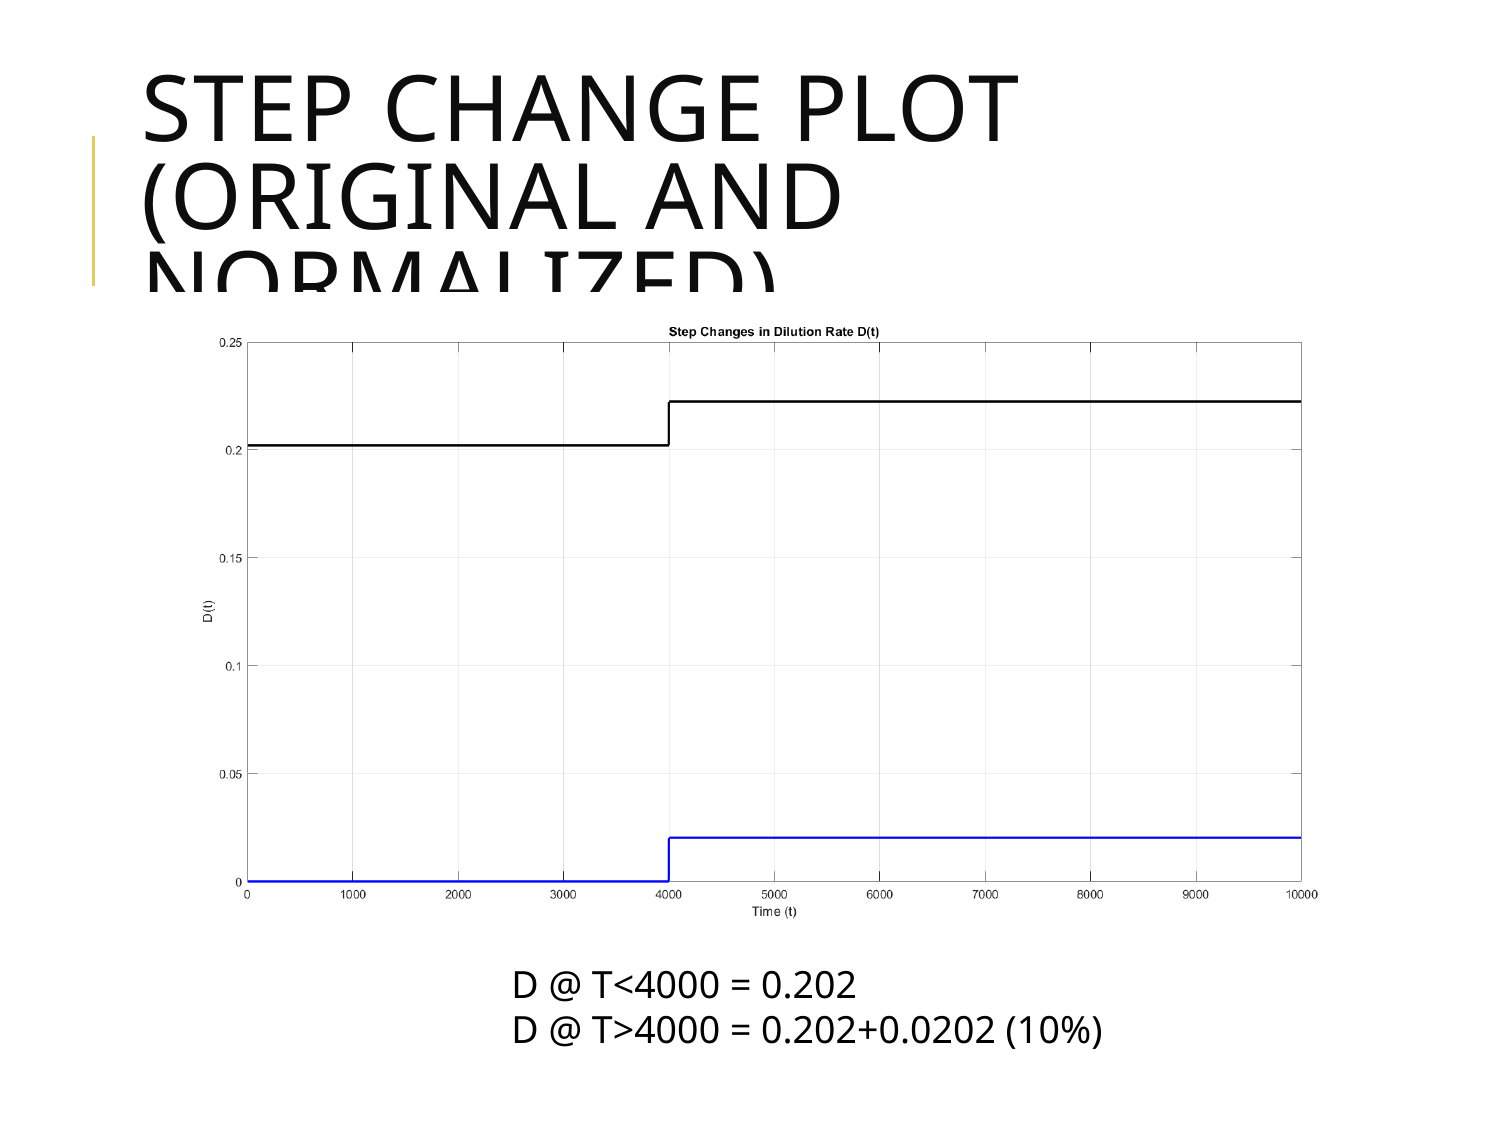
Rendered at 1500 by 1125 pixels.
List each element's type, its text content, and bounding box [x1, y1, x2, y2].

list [70, 291, 1430, 954]
title STEP CHANGE PLOT (ORIGINAL AND NORMALIZED) [126, 64, 1492, 342]
text_box D @ T<4000 = 0.202 D @ T>4000 = 0.202+0.0202 (10%) [496, 953, 1500, 1103]
